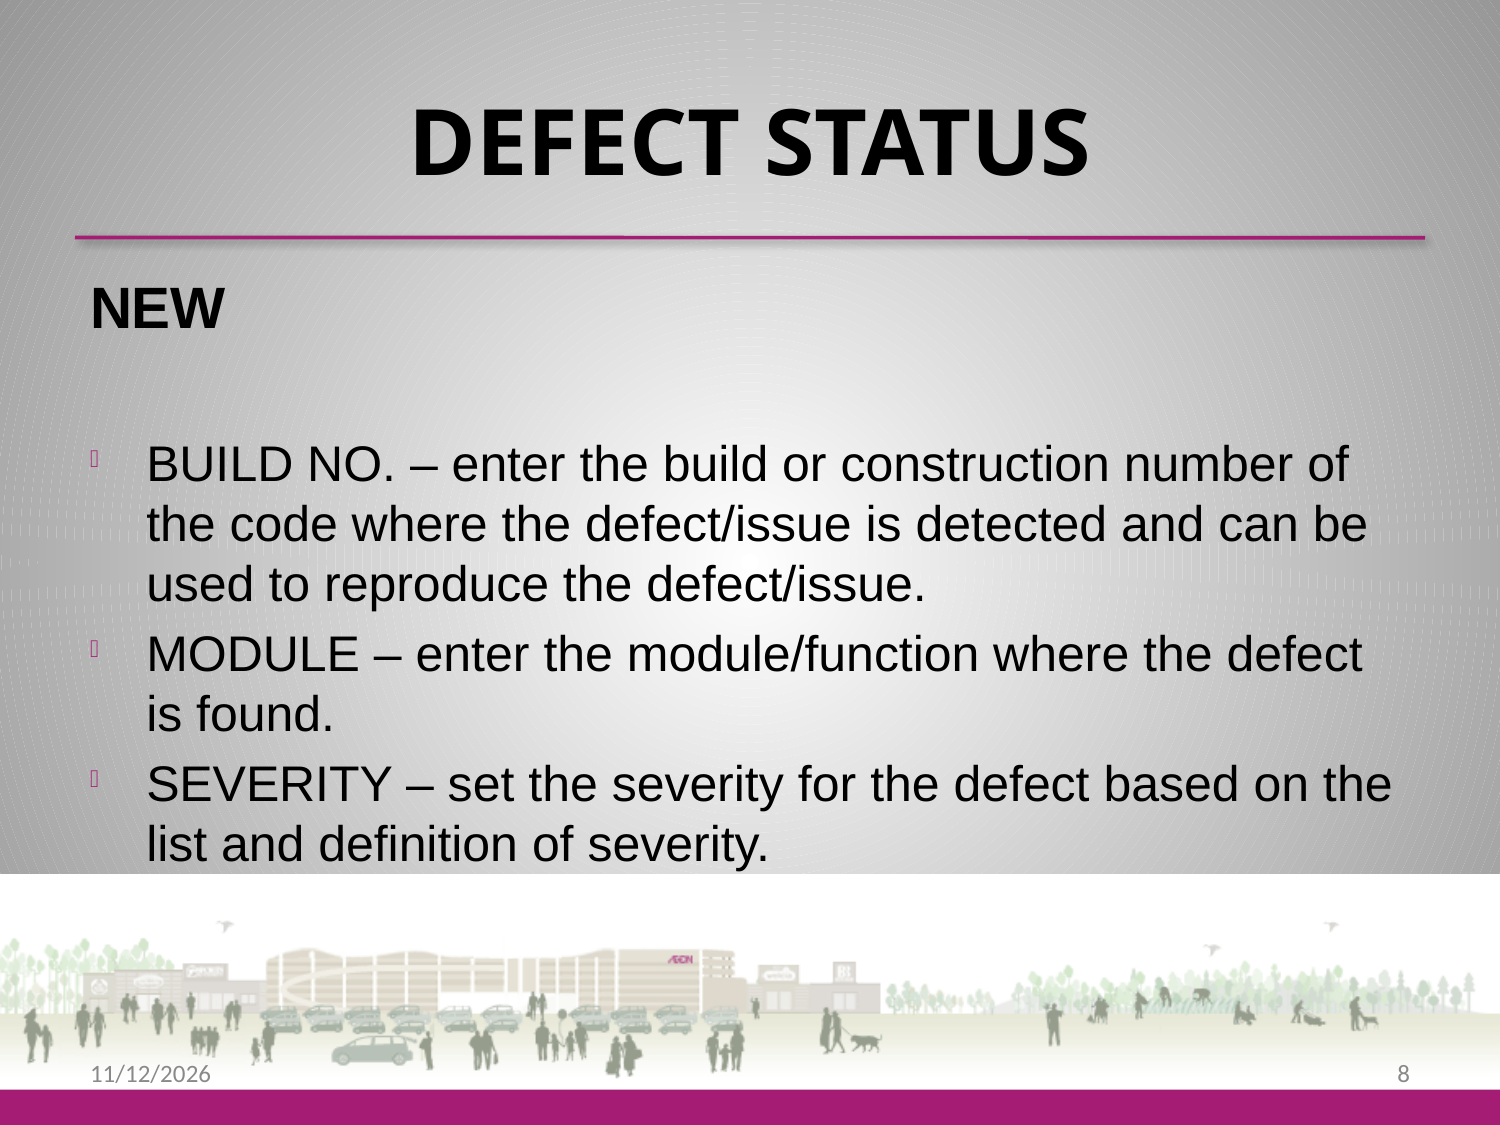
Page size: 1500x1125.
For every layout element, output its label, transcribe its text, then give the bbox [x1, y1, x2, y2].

slide_number 8 [1074, 1042, 1425, 1103]
picture [0, 874, 1500, 1089]
title DEFECT STATUS [74, 44, 1426, 233]
footer [512, 1042, 988, 1103]
list NEW BUILD NO. – enter the build or construction number of the code where the defect/issue is detected and can be used to reproduce the defect/issue. MODULE – enter the module/function where the defect is found. SEVERITY – set the severity for the defect based on the list and definition of severity. [74, 262, 1426, 1006]
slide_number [75, 1042, 425, 1103]
